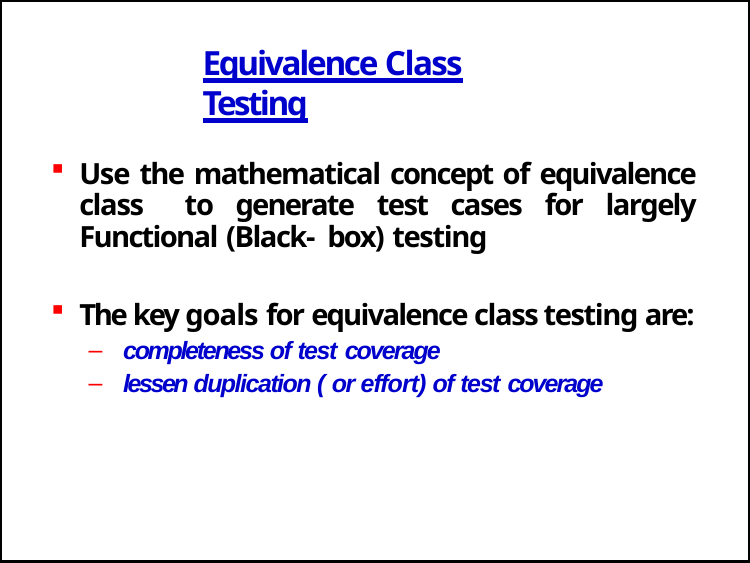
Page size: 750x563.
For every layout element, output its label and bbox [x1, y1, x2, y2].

text_box [0, 0, 750, 563]
